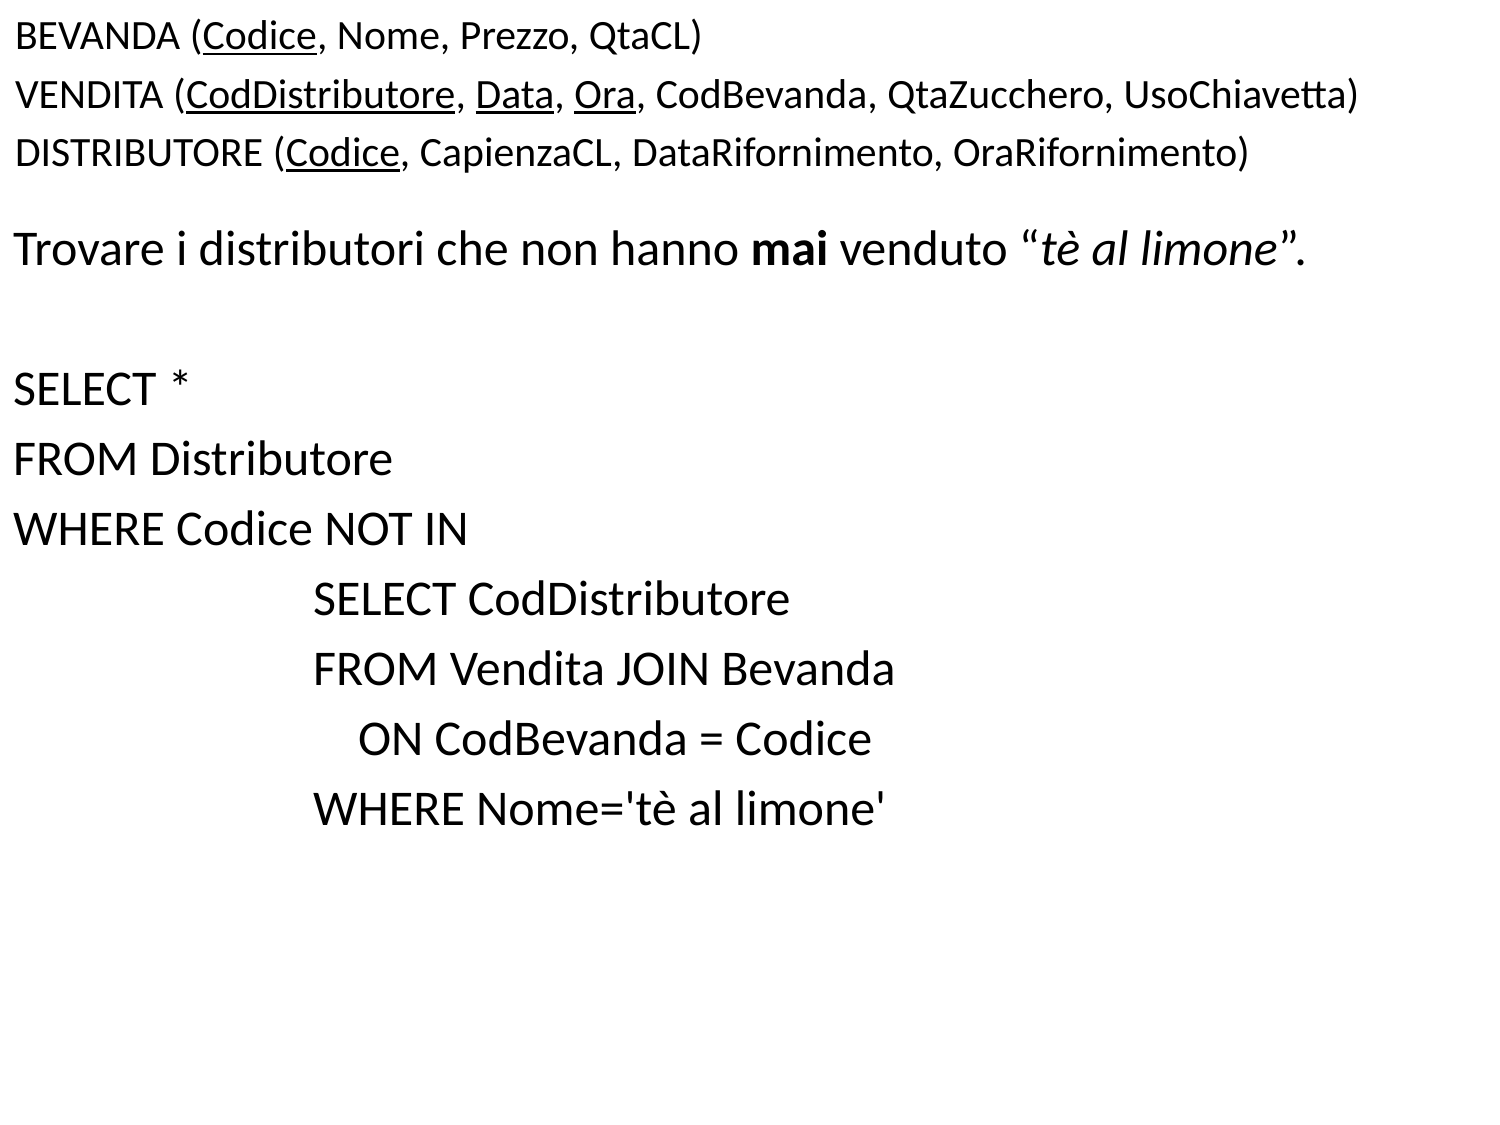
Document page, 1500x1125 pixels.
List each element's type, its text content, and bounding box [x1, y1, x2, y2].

text_box Trovare i distributori che non hanno mai venduto “tè al limone”. SELECT * FROM Distributore WHERE Codice NOT IN SELECT CodDistributore FROM Vendita JOIN Bevanda ON CodBevanda = Codice WHERE Nome='tè al limone' [0, 207, 1499, 374]
list Bevanda (Codice, Nome, Prezzo, QtaCL) Vendita (CodDistributore, Data, Ora, CodBevanda, QtaZucchero, UsoChiavetta) Distributore (Codice, CapienzaCL, DataRifornimento, OraRifornimento) [0, 0, 1500, 206]
